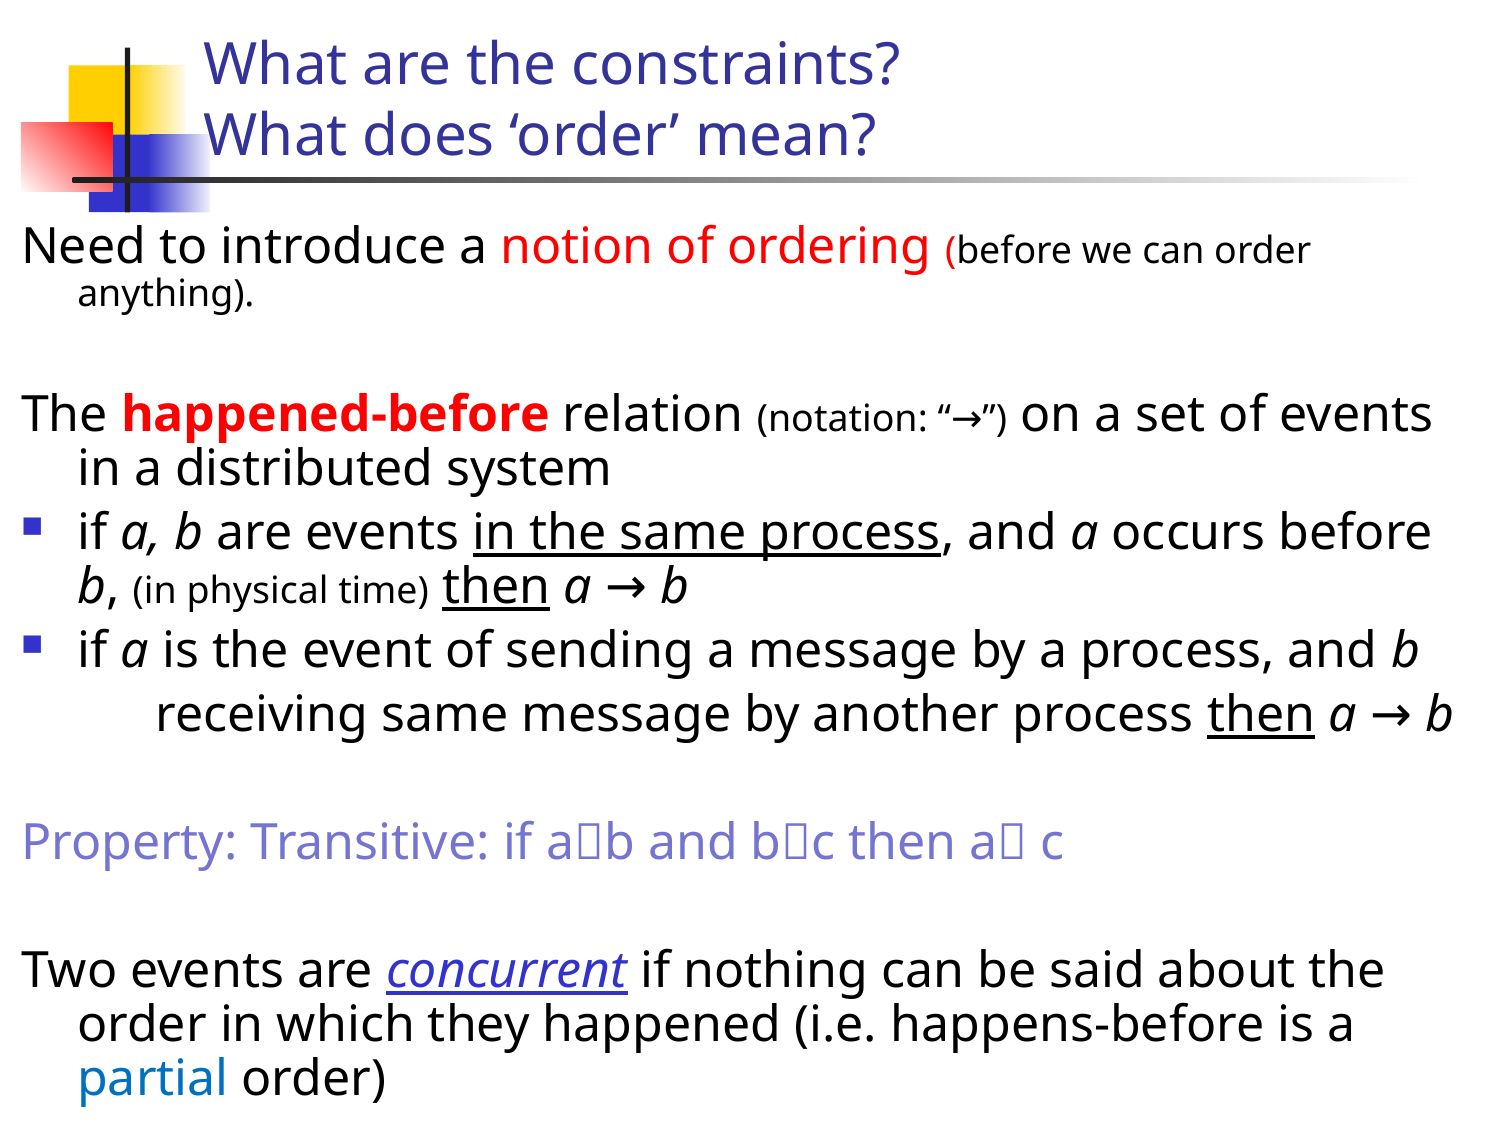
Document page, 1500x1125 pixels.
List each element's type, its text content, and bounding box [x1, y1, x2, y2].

title What are the constraints? What does ‘order’ mean? [188, 35, 1468, 175]
list Need to introduce a notion of ordering (before we can order anything). The happened-before relation (notation: “→”) on a set of events in a distributed system if a, b are events in the same process, and a occurs before b, (in physical time) then a → b if a is the event of sending a message by a process, and b receiving same message by another process then a → b Property: Transitive: if ab and bc then a c Two events are concurrent if nothing can be said about the order in which they happened (i.e. happens-before is a partial order) [5, 212, 1498, 1102]
